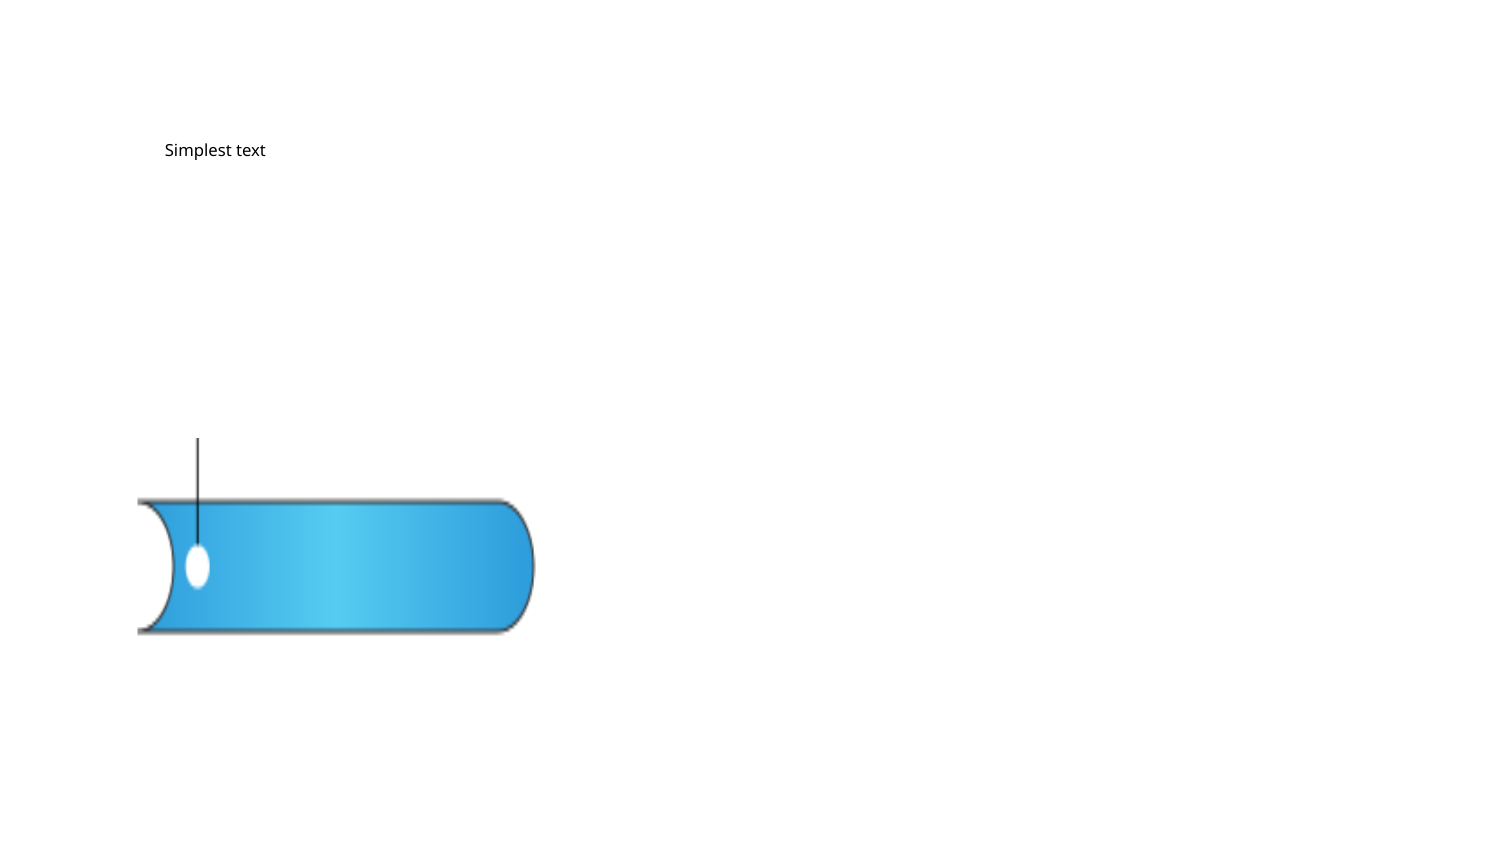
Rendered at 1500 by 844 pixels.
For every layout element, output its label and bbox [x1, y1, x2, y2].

picture [29, 438, 1470, 827]
